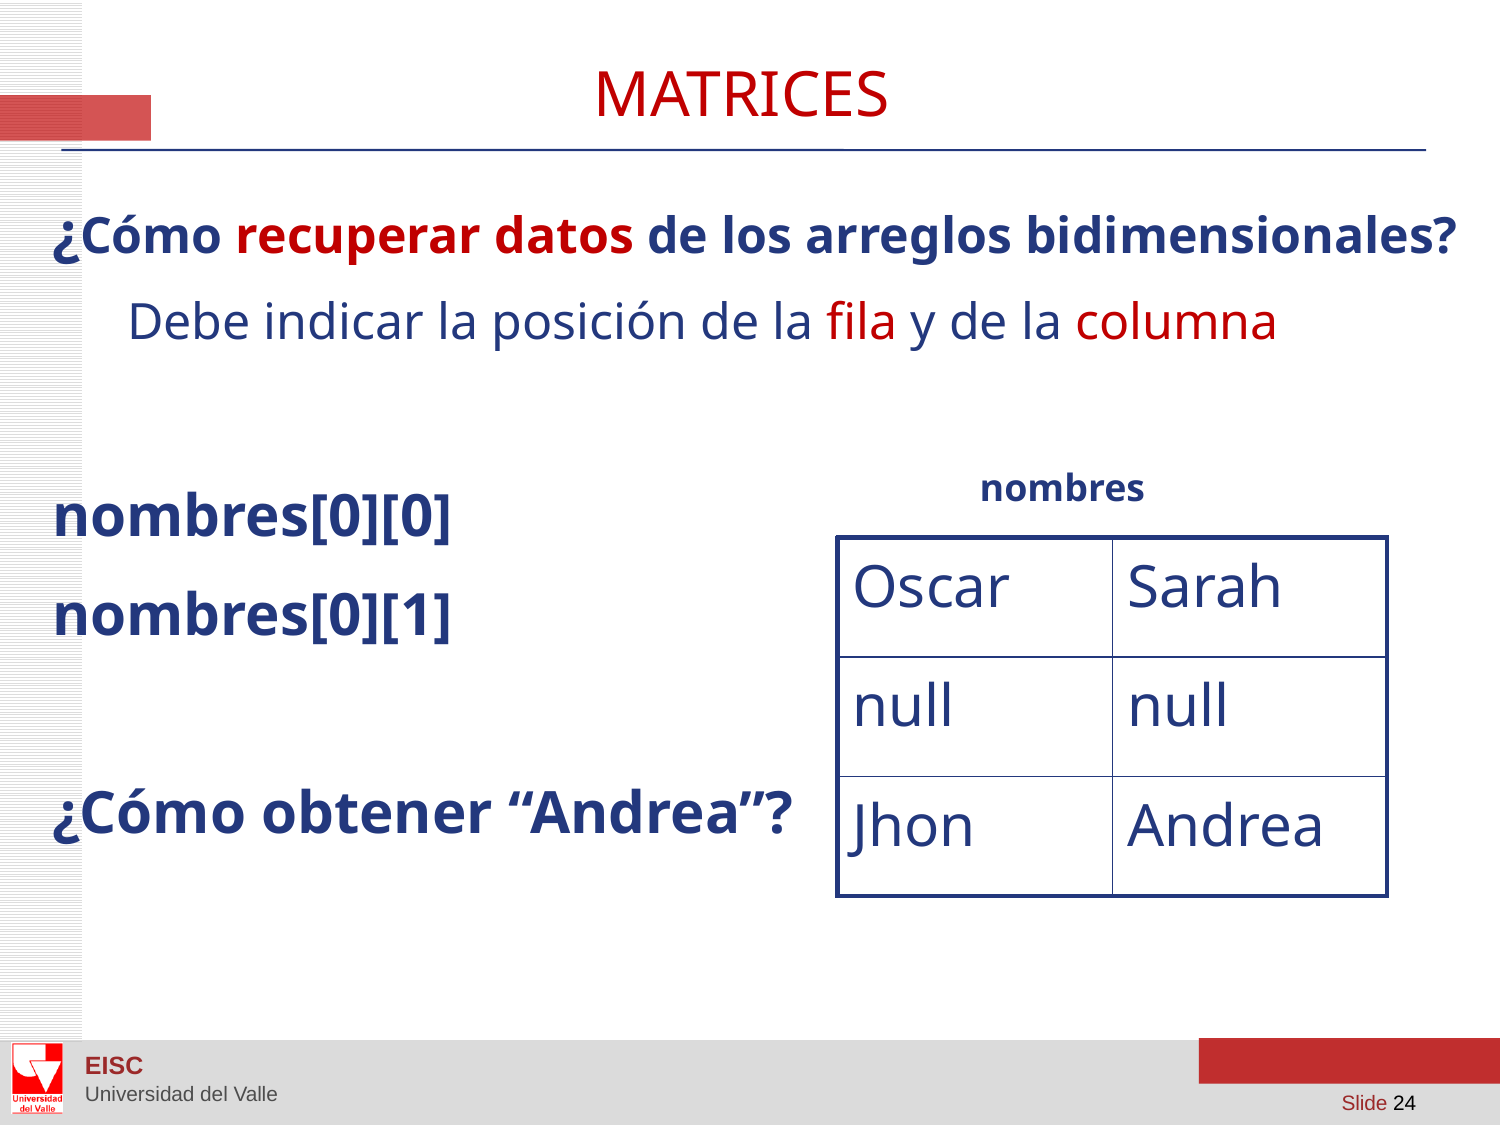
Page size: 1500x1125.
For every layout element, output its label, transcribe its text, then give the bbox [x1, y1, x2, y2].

text_box ¿Cómo recuperar datos de los arreglos bidimensionales? Debe indicar la posición de la fila y de la columna nombres[0][0] nombres[0][1] ¿Cómo obtener “Andrea”? [37, 187, 1500, 853]
table_cell null [1113, 658, 1385, 776]
table_cell Andrea [1113, 777, 1385, 894]
table_cell null [840, 658, 1112, 776]
table_header Sarah [1113, 540, 1385, 656]
table_header Oscar [840, 540, 1112, 656]
table_cell Jhon [840, 777, 1112, 894]
text_box nombres [964, 456, 1161, 517]
picture [11, 1042, 63, 1114]
text_box Matrices [74, 45, 1425, 139]
